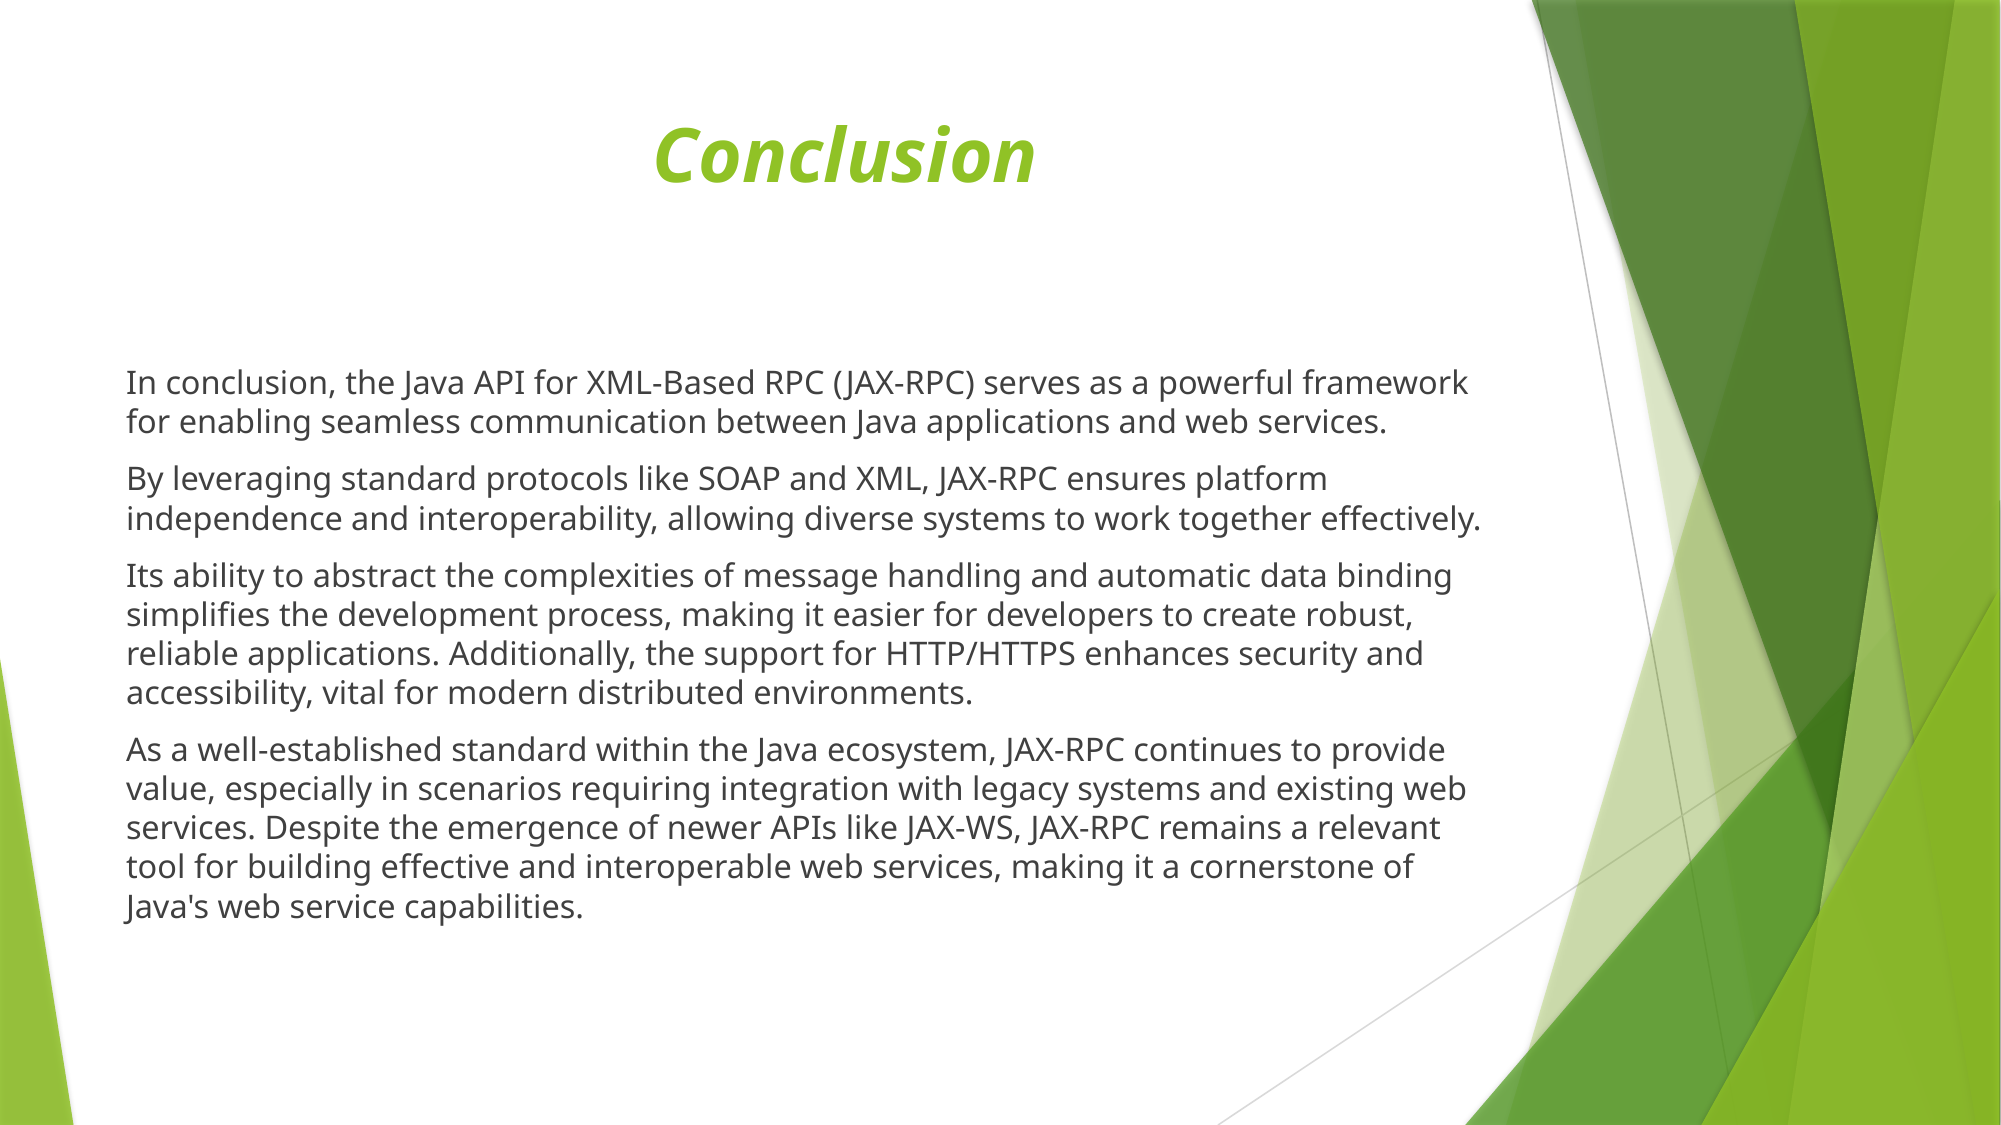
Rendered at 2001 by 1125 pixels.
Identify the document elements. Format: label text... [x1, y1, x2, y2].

title Conclusion [111, 99, 1522, 317]
list In conclusion, the Java API for XML-Based RPC (JAX-RPC) serves as a powerful framework for enabling seamless communication between Java applications and web services. By leveraging standard protocols like SOAP and XML, JAX-RPC ensures platform independence and interoperability, allowing diverse systems to work together effectively. Its ability to abstract the complexities of message handling and automatic data binding simplifies the development process, making it easier for developers to create robust, reliable applications. Additionally, the support for HTTP/HTTPS enhances security and accessibility, vital for modern distributed environments. As a well-established standard within the Java ecosystem, JAX-RPC continues to provide value, especially in scenarios requiring integration with legacy systems and existing web services. Despite the emergence of newer APIs like JAX-WS, JAX-RPC remains a relevant tool for building effective and interoperable web services, making it a cornerstone of Java's web service capabilities. [111, 354, 1522, 992]
